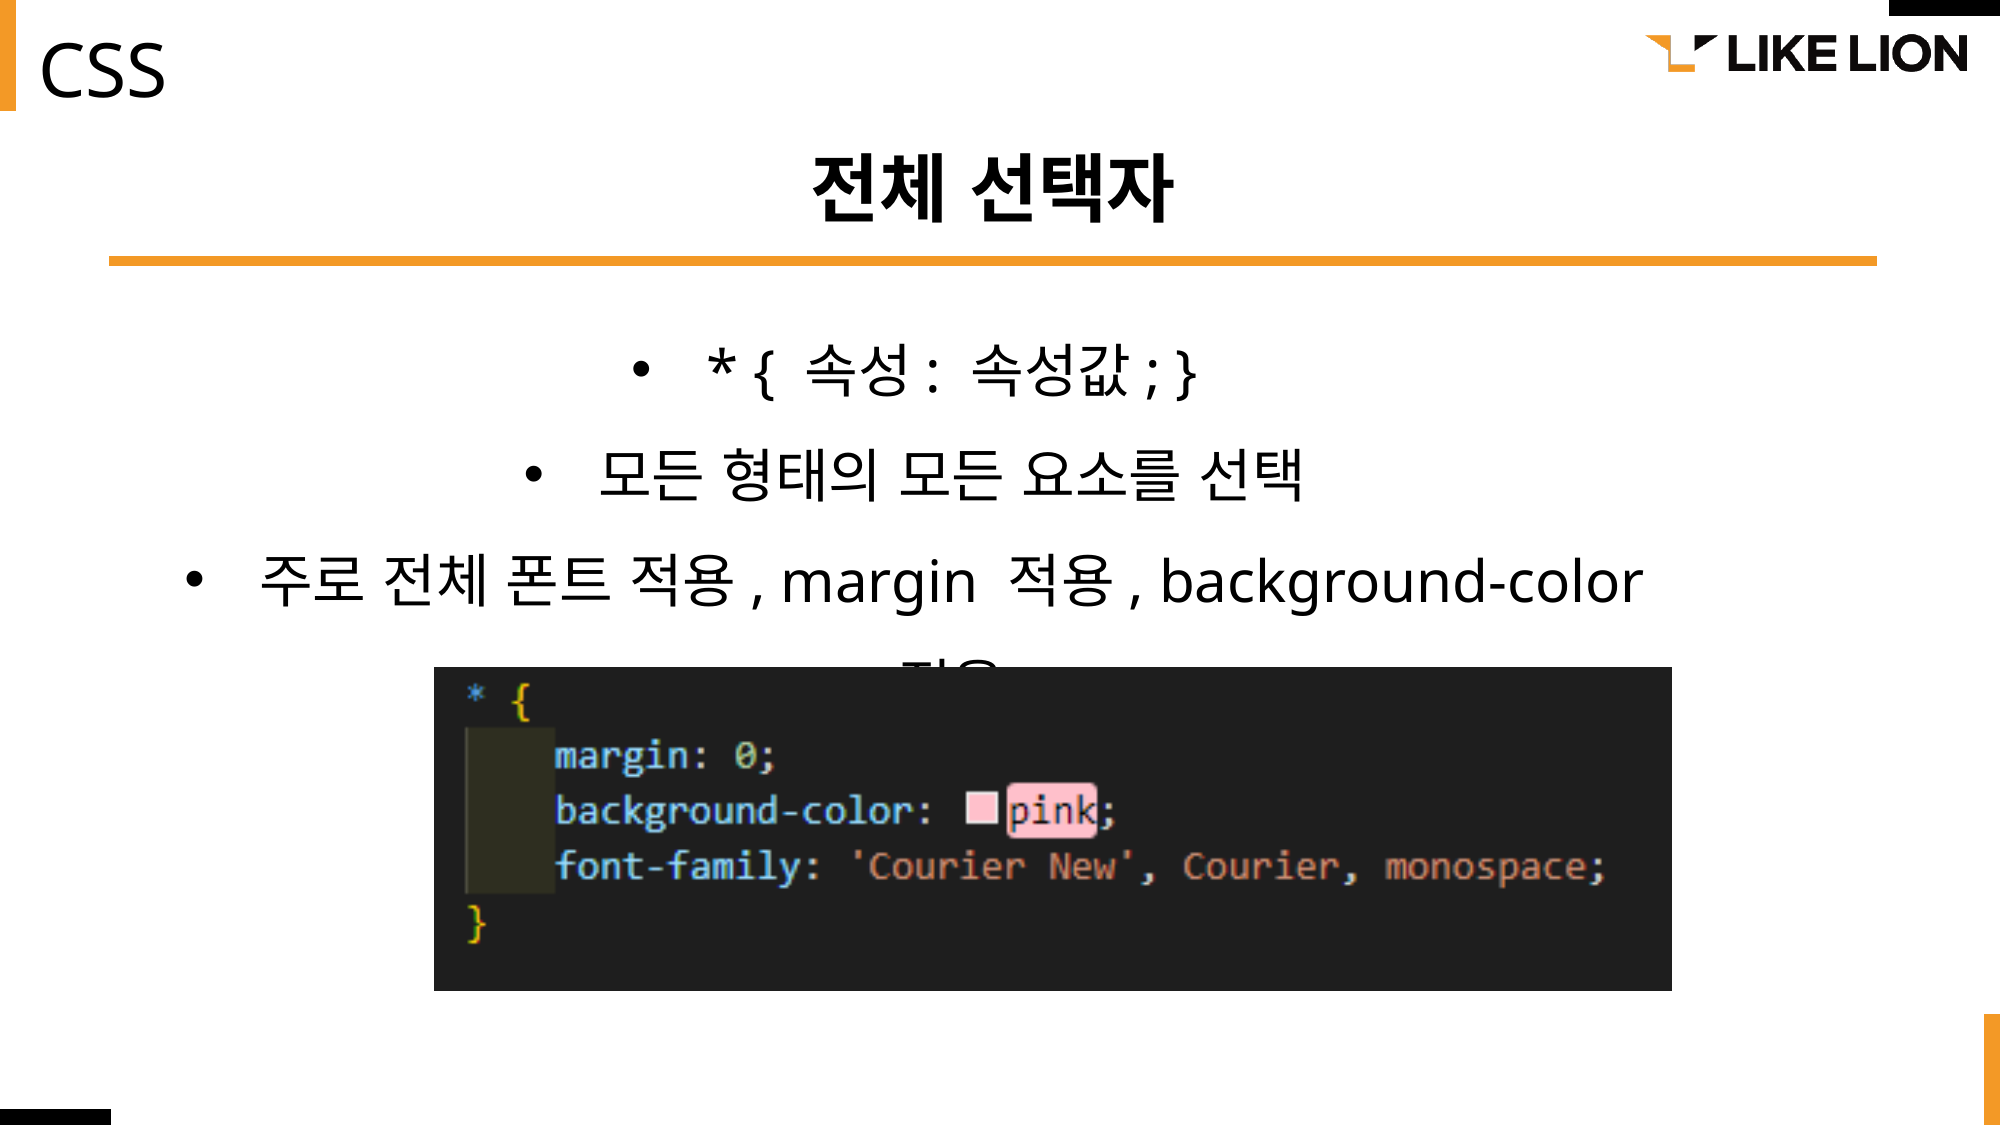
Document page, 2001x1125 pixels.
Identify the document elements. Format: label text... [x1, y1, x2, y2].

text_box 전체 선택자 [434, 134, 1552, 239]
text_box [0, 0, 16, 111]
picture [434, 667, 1672, 991]
text_box CSS [14, 14, 192, 120]
text_box [0, 1109, 111, 1125]
picture [1645, 34, 1967, 102]
text_box * { 속성: 속성값; } 모든 형태의 모든 요소를 선택 주로 전체 폰트 적용, margin 적용, background-color 적용 [102, 291, 1727, 831]
text_box [1889, 0, 2000, 16]
text_box [109, 256, 1877, 266]
text_box [1984, 1014, 2000, 1125]
